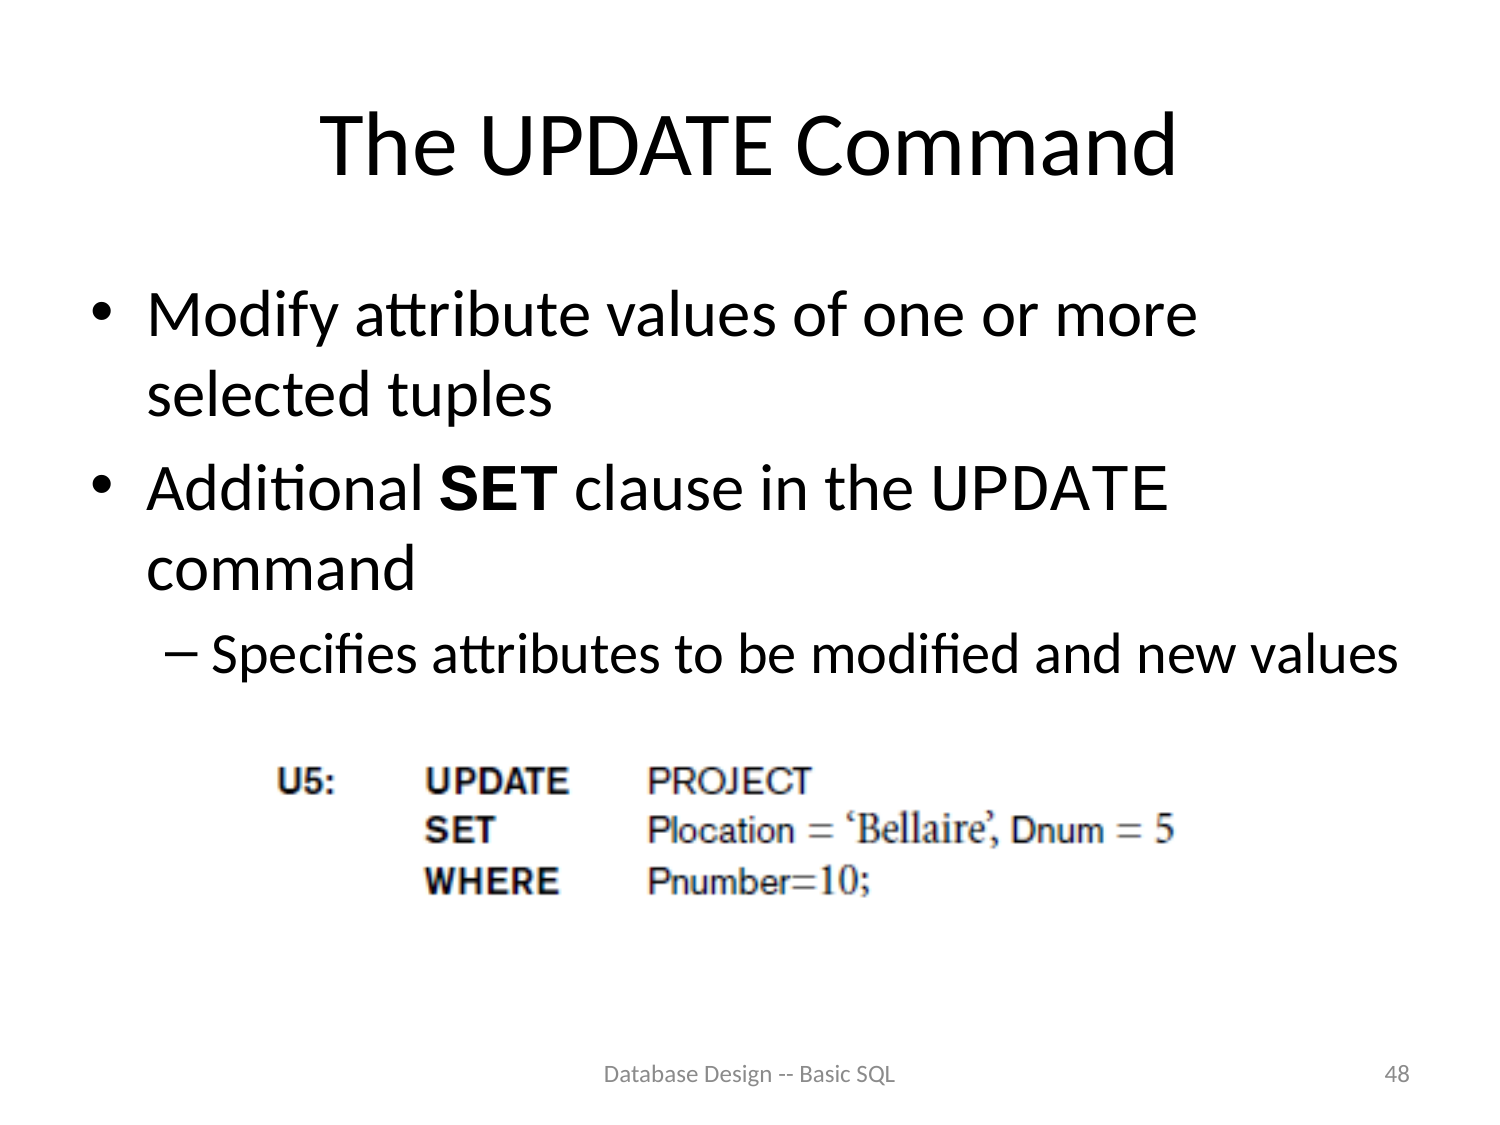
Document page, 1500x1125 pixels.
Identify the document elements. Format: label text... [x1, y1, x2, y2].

picture [249, 749, 1228, 926]
footer Database Design -- Basic SQL [512, 1042, 988, 1103]
list Modify attribute values of one or more selected tuples Additional SET clause in the UPDATE command Specifies attributes to be modified and new values [75, 262, 1425, 1005]
slide_number 48 [1074, 1042, 1425, 1103]
title The UPDATE Command [75, 45, 1425, 233]
